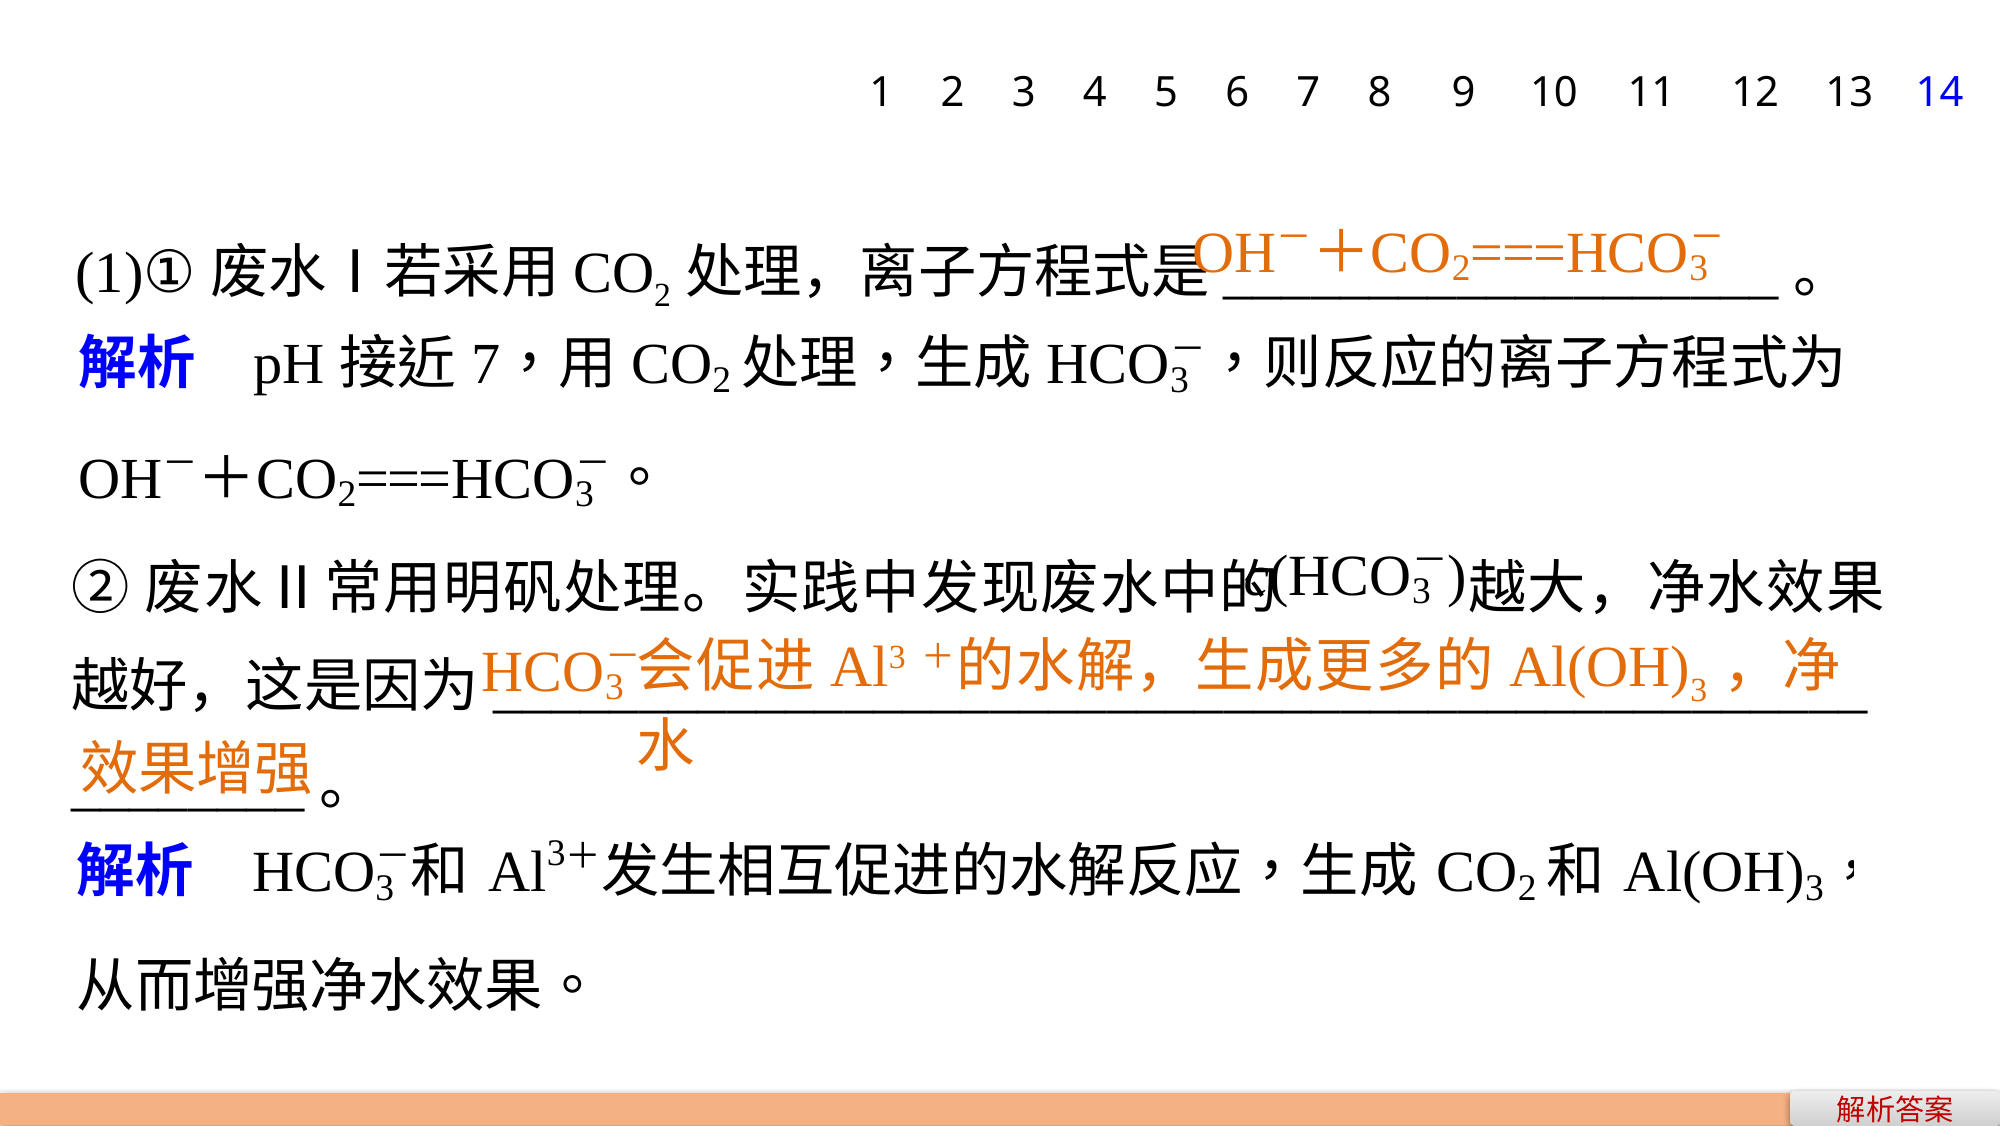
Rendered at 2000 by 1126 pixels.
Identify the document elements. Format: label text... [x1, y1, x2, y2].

text_box 2 [925, 42, 985, 137]
text_box 13 [1811, 42, 1894, 137]
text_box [481, 622, 674, 741]
text_box 效果增强 [65, 723, 328, 809]
text_box 12 [1707, 42, 1800, 137]
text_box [76, 831, 1854, 1074]
text_box 3 [996, 42, 1056, 137]
text_box 7 [1281, 42, 1341, 137]
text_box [1192, 211, 1760, 336]
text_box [1243, 535, 1500, 658]
text_box 1 [854, 42, 914, 137]
text_box 11 [1610, 42, 1696, 137]
text_box (1)①废水Ⅰ若采用CO2处理，离子方程式是___________________。 [60, 194, 1952, 322]
text_box 解析答案 [1788, 1089, 2000, 1126]
text_box 10 [1507, 42, 1599, 137]
text_box 8 [1352, 42, 1412, 137]
text_box 会促进Al3＋的水解，生成更多的Al(OH)3，净水 [622, 620, 1856, 786]
text_box 6 [1210, 42, 1270, 137]
text_box 14 [1905, 42, 1984, 137]
text_box 9 [1423, 42, 1496, 137]
text_box 4 [1067, 42, 1127, 137]
text_box 5 [1139, 42, 1199, 137]
text_box ②废水Ⅱ常用明矾处理。实践中发现废水中的 越大，净水效果越好，这是因为_______________________________________________ ________。 [56, 514, 1900, 824]
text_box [78, 323, 1933, 553]
text_box [0, 1092, 1787, 1126]
